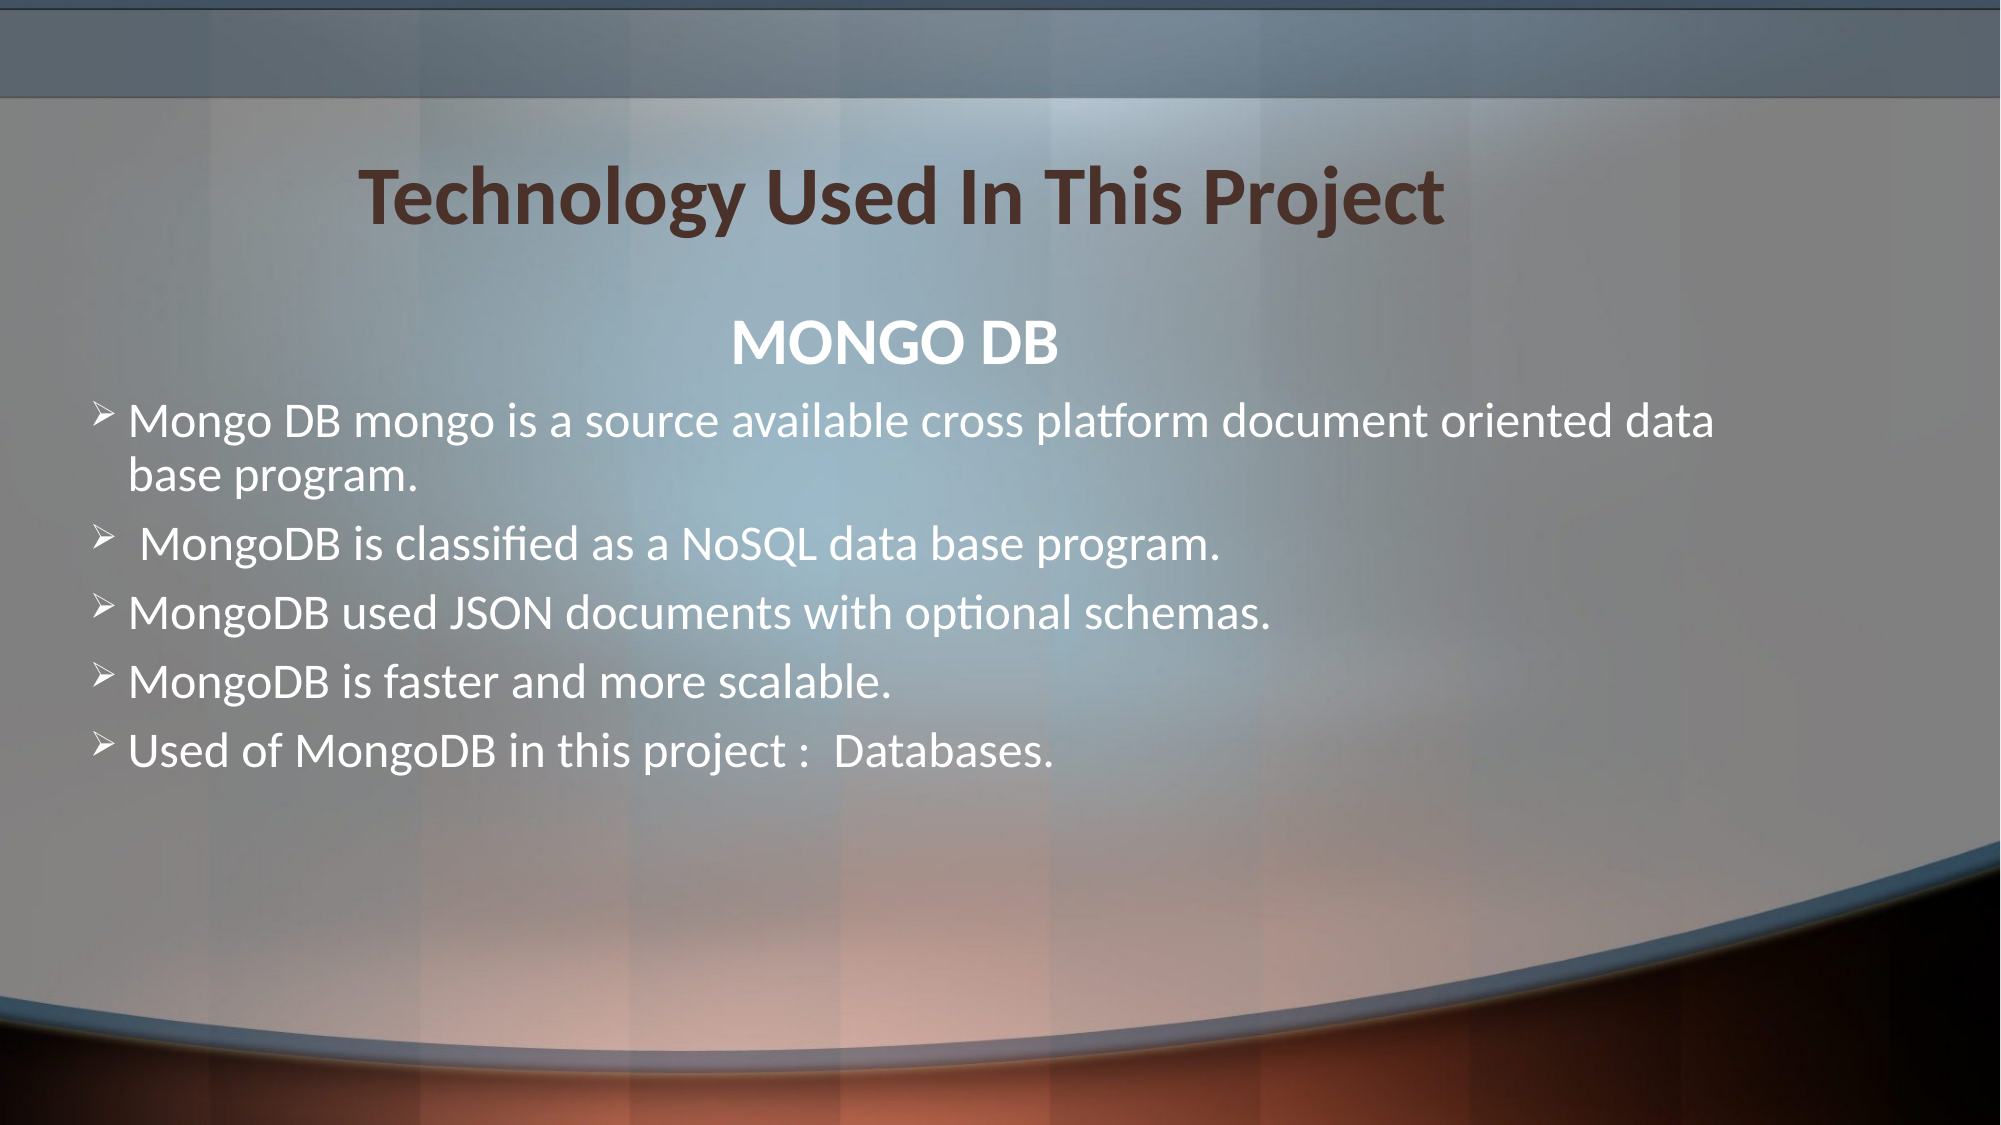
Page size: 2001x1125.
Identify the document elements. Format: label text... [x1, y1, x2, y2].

picture [0, 0, 2001, 1125]
list MONGO DB Mongo DB mongo is a source available cross platform document oriented data base program. MongoDB is classified as a NoSQL data base program. MongoDB used JSON documents with optional schemas. MongoDB is faster and more scalable. Used of MongoDB in this project : Databases. [75, 299, 1732, 1109]
title Technology Used In This Project [75, 104, 1732, 294]
